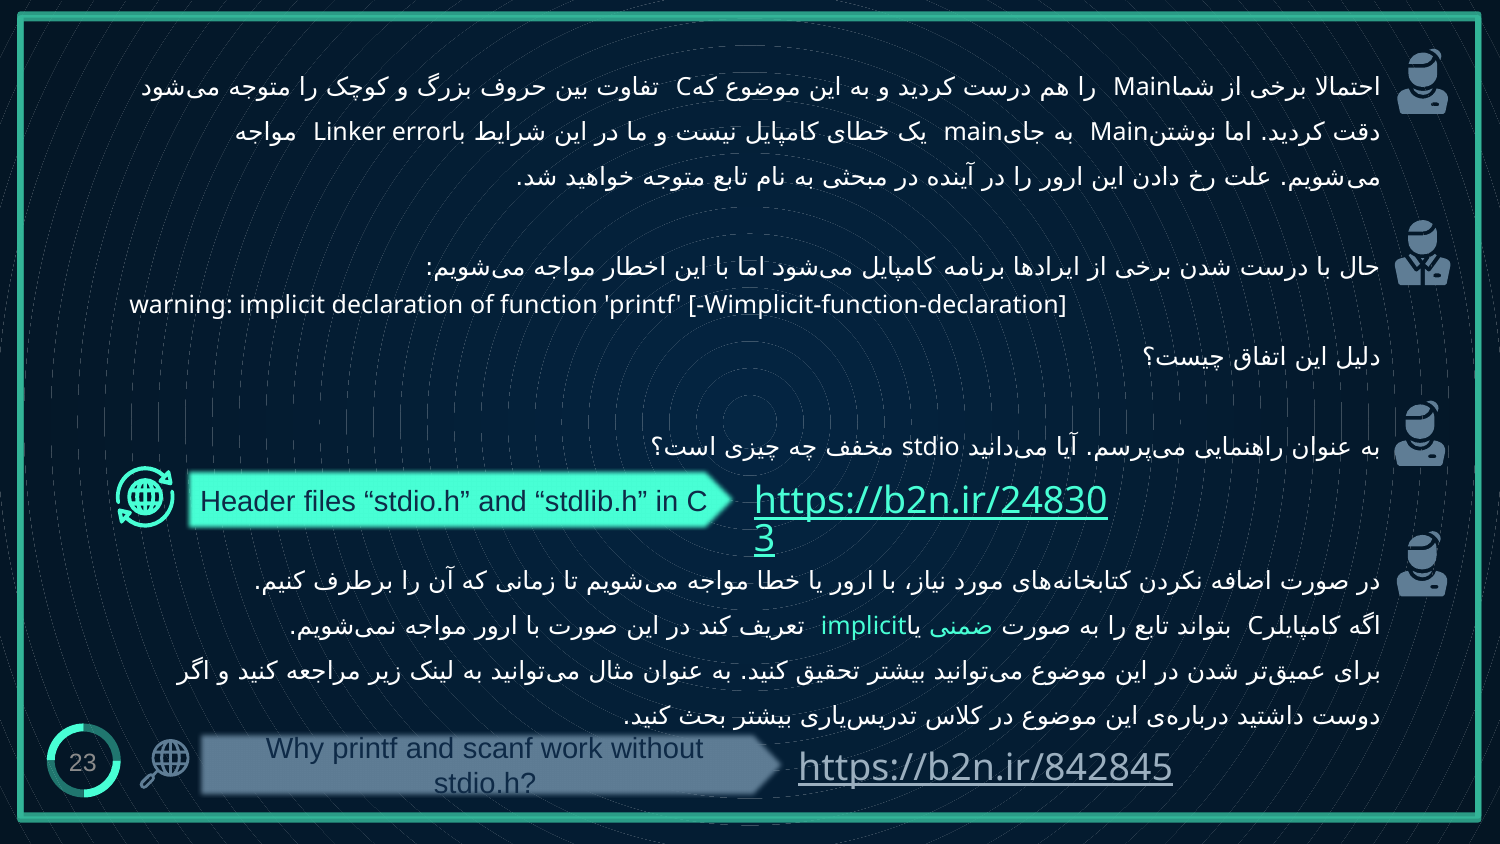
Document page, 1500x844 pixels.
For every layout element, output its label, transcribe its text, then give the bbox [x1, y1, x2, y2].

text_box https://b2n.ir/248303 [739, 469, 1130, 535]
text_box [139, 739, 190, 789]
text_box Why printf and scanf work without stdio.h? [206, 740, 776, 791]
text_box https://b2n.ir/842845 [783, 713, 1209, 796]
text_box Header files “stdio.h” and “stdlib.h” in C [192, 475, 728, 524]
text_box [1393, 400, 1447, 466]
text_box warning: implicit declaration of function 'printf' [-Wimplicit-function-declaration] [114, 266, 1385, 327]
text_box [1395, 530, 1449, 597]
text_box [1393, 219, 1452, 286]
slide_number 23 [51, 734, 115, 790]
text_box [18, 12, 1480, 818]
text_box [1396, 48, 1450, 115]
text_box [114, 465, 177, 528]
